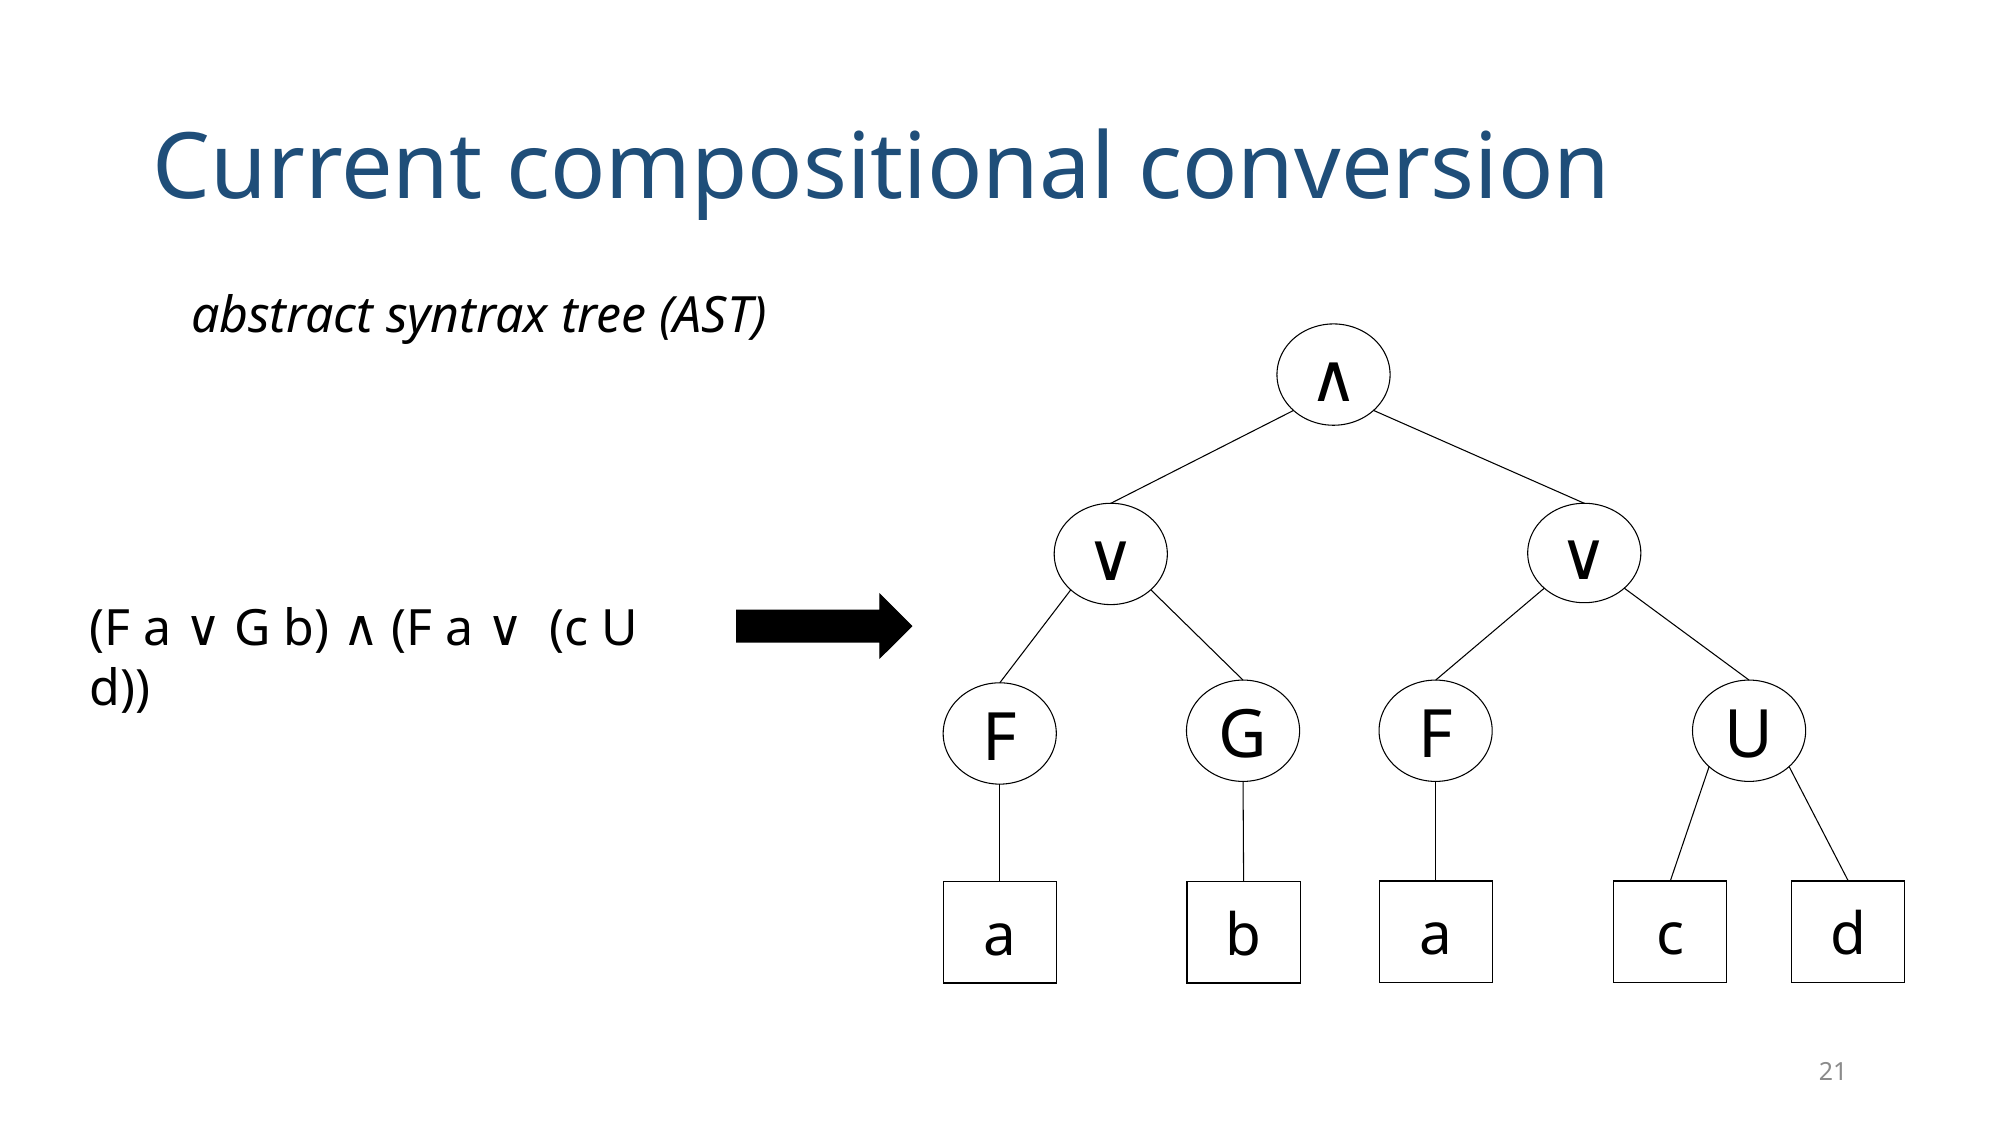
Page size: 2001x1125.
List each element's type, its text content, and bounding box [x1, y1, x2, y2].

title Current compositional conversion [137, 59, 1863, 278]
text_box [736, 592, 913, 660]
text_box abstract syntrax tree (AST) [176, 274, 1111, 350]
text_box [943, 323, 1905, 984]
slide_number 21 [1412, 1042, 1863, 1103]
text_box (F a ∨ G b) ∧ (F a ∨ (c U d)) [75, 588, 721, 723]
